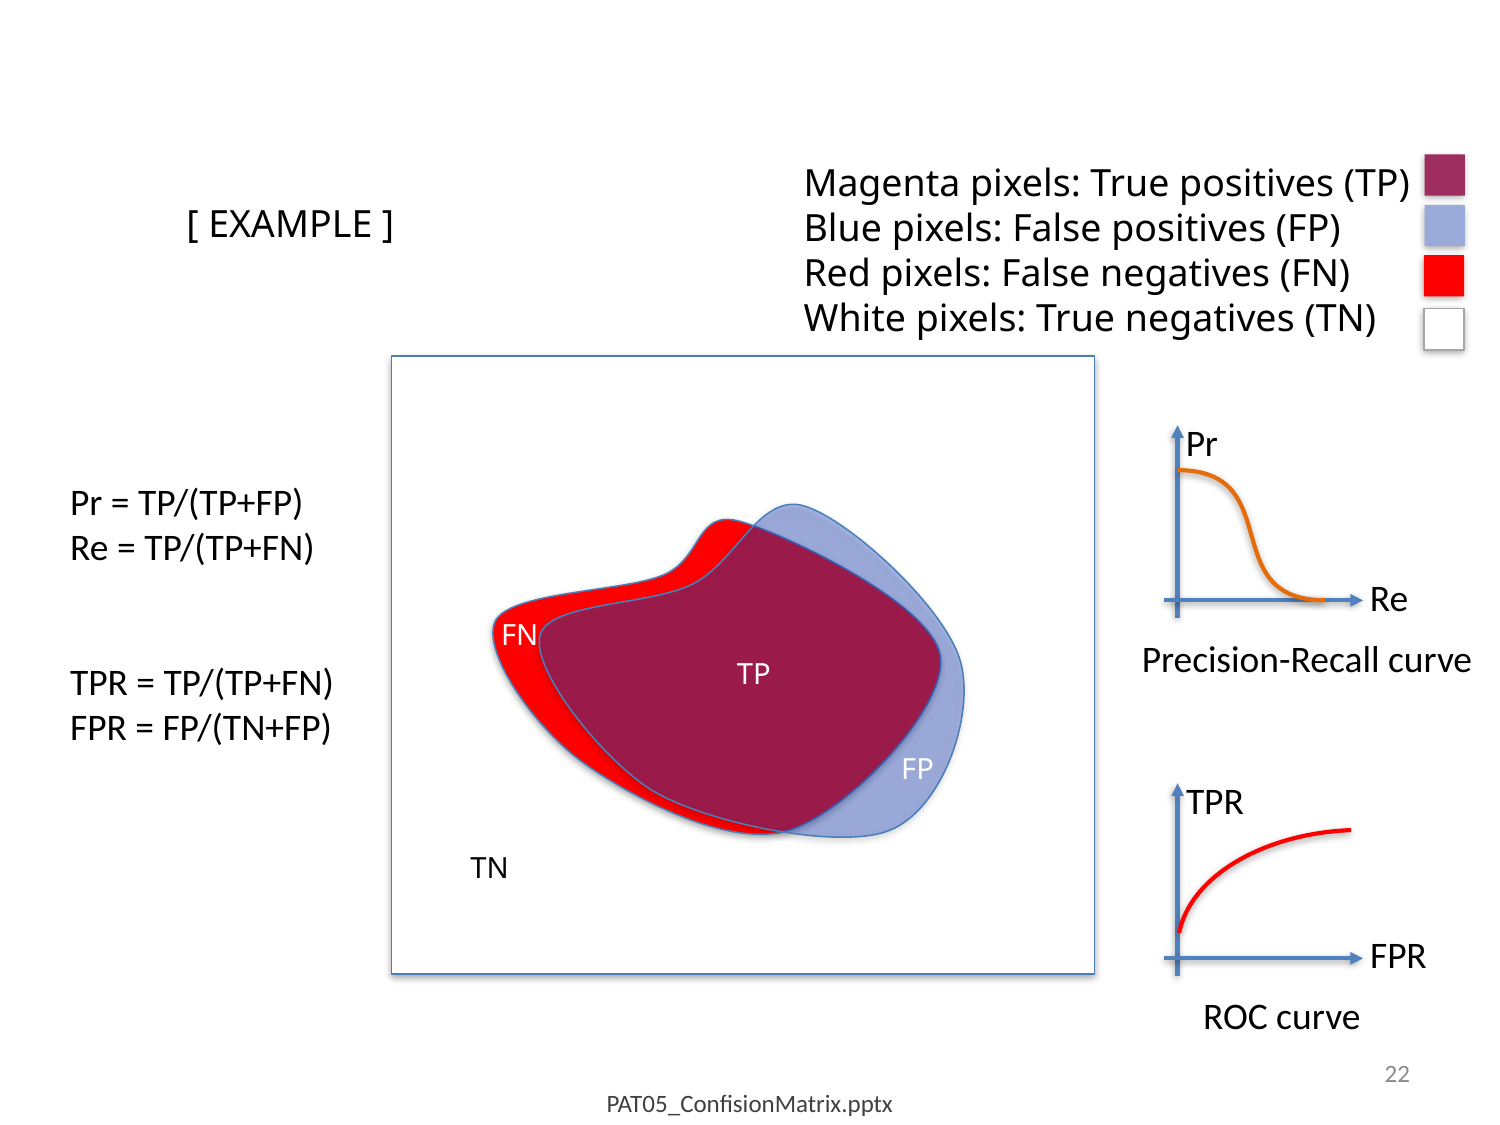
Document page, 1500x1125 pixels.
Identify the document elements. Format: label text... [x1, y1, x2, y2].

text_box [1177, 469, 1326, 601]
text_box [1183, 827, 1363, 948]
text_box TN [455, 841, 524, 892]
text_box ROC curve [1188, 984, 1376, 1042]
text_box FN [486, 608, 554, 659]
text_box FP [886, 742, 950, 793]
text_box [1423, 254, 1465, 297]
text_box PAT05_ConfisionMatrix.pptx [591, 1079, 909, 1125]
slide_number 22 [1074, 1042, 1425, 1103]
text_box [541, 503, 965, 838]
text_box Re [1355, 566, 1424, 626]
text_box [1424, 204, 1466, 247]
text_box [391, 355, 1095, 975]
text_box Pr [1171, 411, 1234, 471]
text_box [509, 518, 750, 616]
text_box [498, 659, 752, 835]
text_box [ EXAMPLE ] [171, 192, 410, 253]
text_box Magenta pixels: True positives (TP) Blue pixels: False positives (FP) Red pixels: False negatives (FN) White pixels: True negatives (TN) [788, 151, 1425, 346]
text_box [1424, 154, 1466, 196]
text_box Pr = TP/(TP+FP) Re = TP/(TP+FN) TPR = TP/(TP+FN) FPR = FP/(TN+FP) [55, 470, 350, 800]
text_box TPR [1171, 769, 1259, 829]
text_box FPR [1355, 924, 1442, 984]
text_box [1423, 308, 1465, 351]
text_box TP [722, 648, 786, 699]
text_box Precision-Recall curve [1127, 627, 1488, 687]
